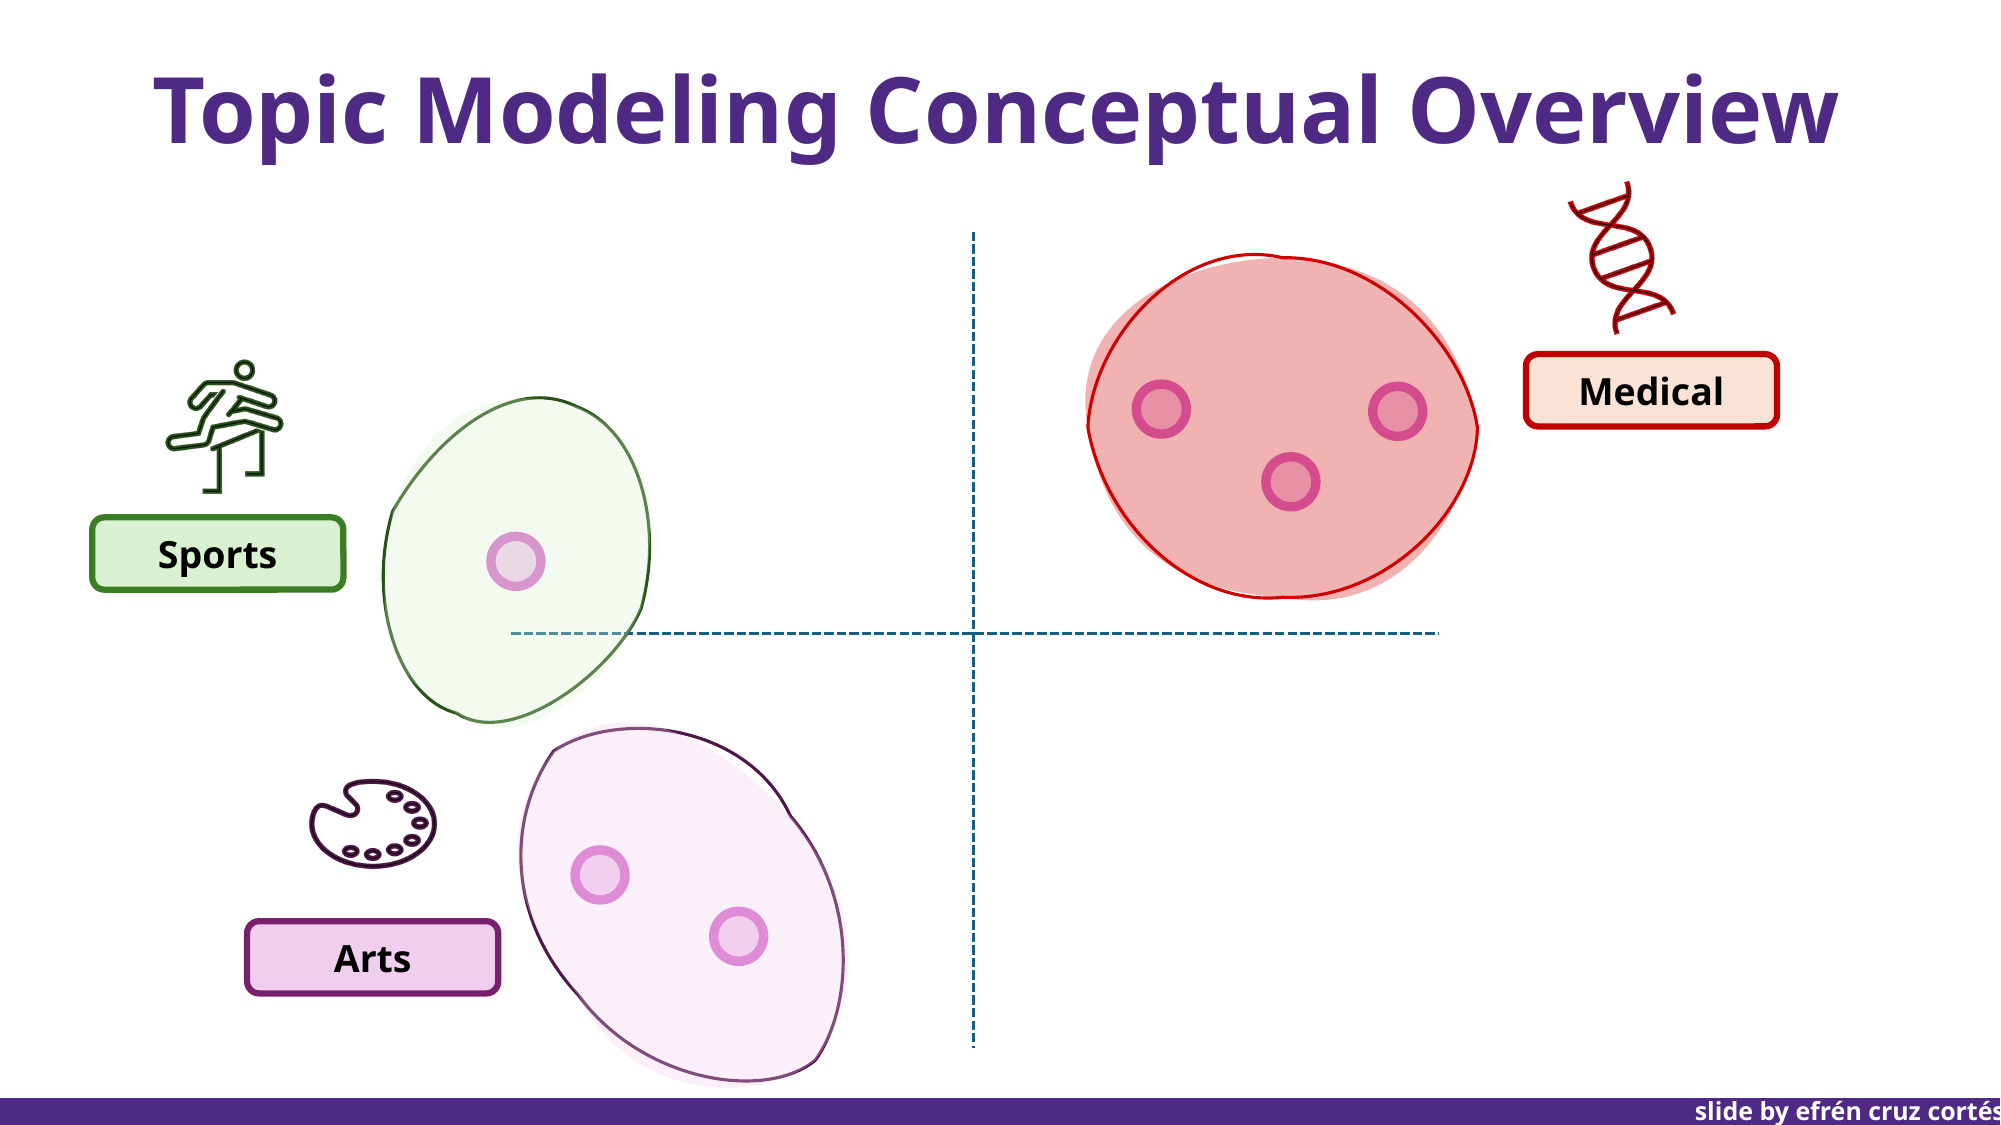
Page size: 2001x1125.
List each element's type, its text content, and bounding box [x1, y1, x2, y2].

text_box Arts [245, 919, 500, 996]
text_box [381, 399, 510, 728]
title Topic Modeling Conceptual Overview [137, 39, 1863, 188]
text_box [510, 231, 1440, 1049]
picture [1526, 162, 1718, 353]
text_box [1440, 332, 1480, 530]
text_box slide by efrén cruz cortés [1679, 1087, 2000, 1125]
text_box Sports [90, 515, 345, 592]
picture [149, 350, 302, 502]
text_box Medical [1524, 352, 1779, 429]
text_box [619, 1049, 825, 1088]
picture [297, 748, 449, 900]
